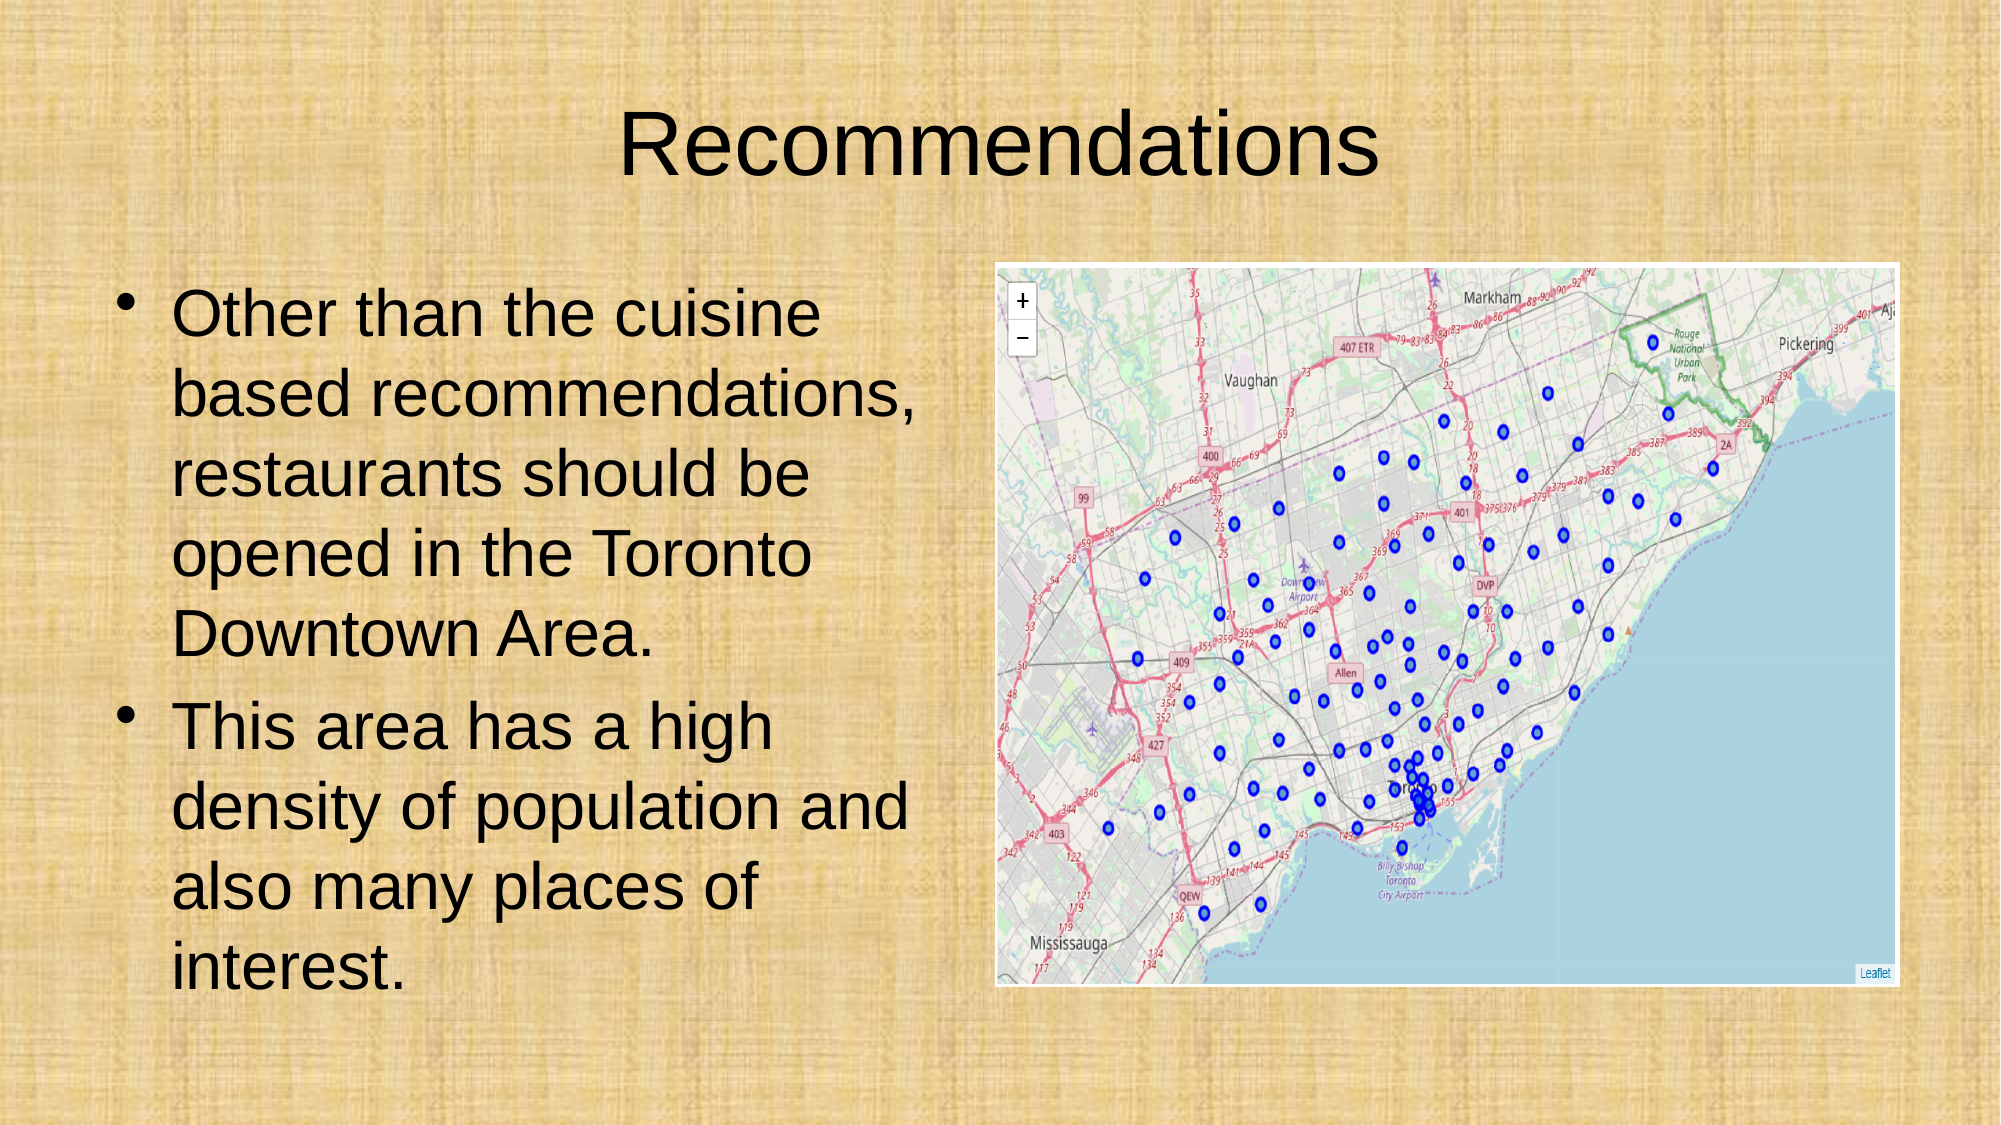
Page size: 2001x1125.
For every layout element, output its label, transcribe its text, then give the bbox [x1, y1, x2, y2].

picture [0, 0, 2001, 1125]
title Recommendations [99, 44, 1901, 233]
list Other than the cuisine based recommendations, restaurants should be opened in the Toronto Downtown Area. This area has a high density of population and also many places of interest. [99, 262, 983, 1006]
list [994, 262, 1900, 987]
